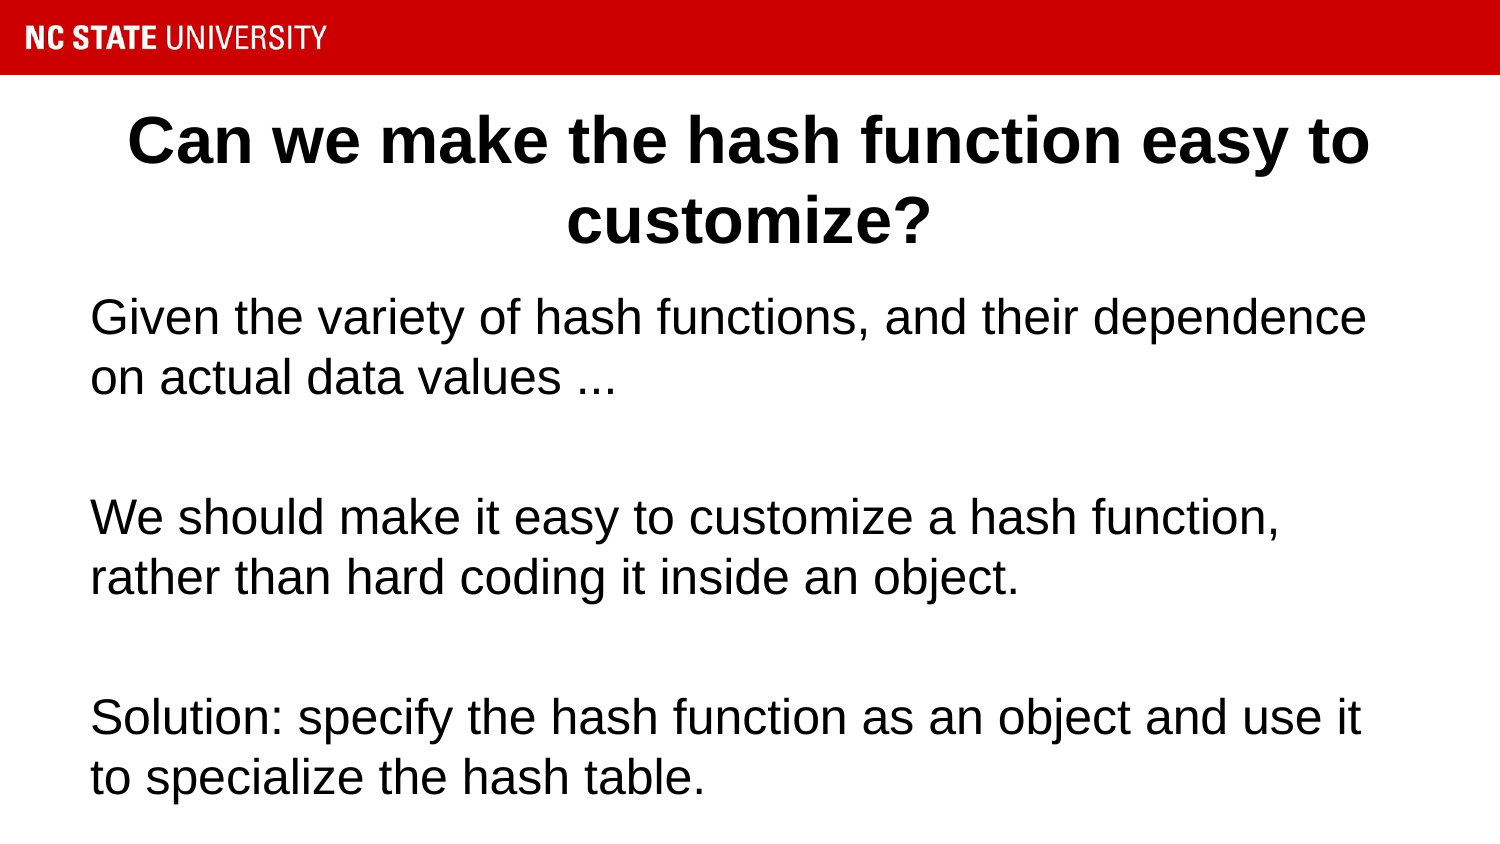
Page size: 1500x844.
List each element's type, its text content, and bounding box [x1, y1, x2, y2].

title Can we make the hash function easy to customize? [75, 110, 1425, 243]
list Given the variety of hash functions, and their dependence on actual data values ... We should make it easy to customize a hash function, rather than hard coding it inside an object. Solution: specify the hash function as an object and use it to specialize the hash table. [75, 269, 1425, 652]
picture [0, 0, 1500, 75]
